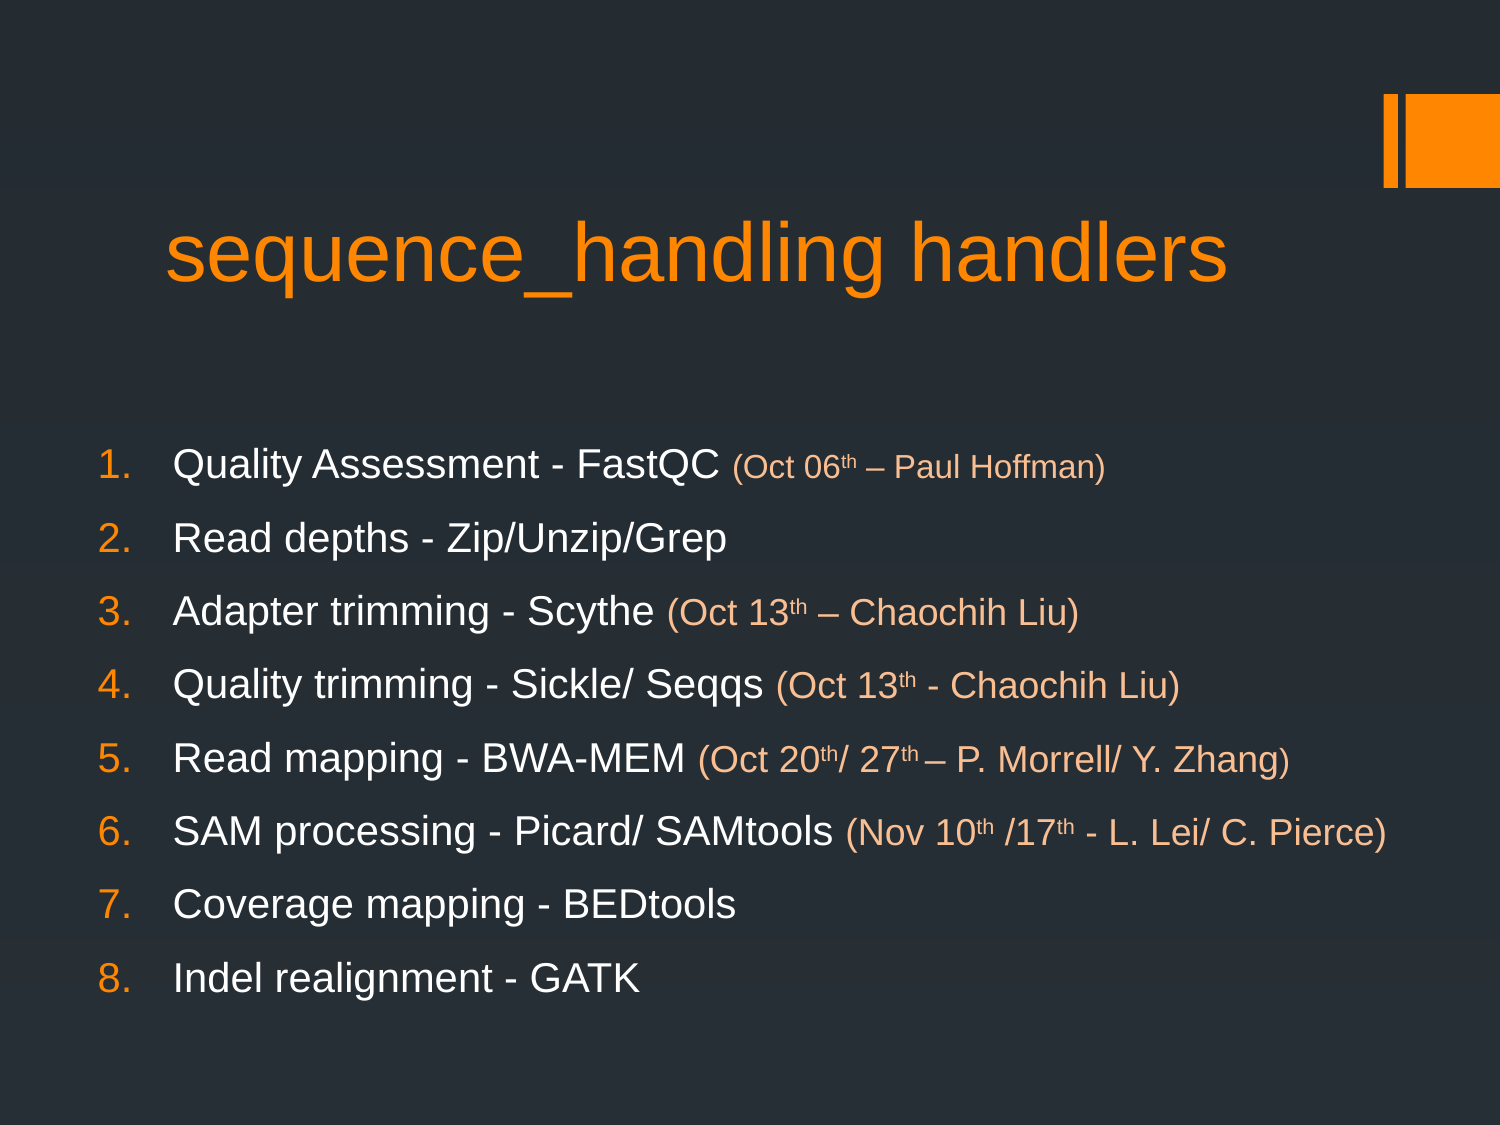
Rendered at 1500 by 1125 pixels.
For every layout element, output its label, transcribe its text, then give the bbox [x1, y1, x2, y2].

title sequence_handling handlers [150, 116, 1350, 306]
list Quality Assessment - FastQC (Oct 06th – Paul Hoffman) Read depths - Zip/Unzip/Grep Adapter trimming - Scythe (Oct 13th – Chaochih Liu) Quality trimming - Sickle/ Seqqs (Oct 13th - Chaochih Liu) Read mapping - BWA-MEM (Oct 20th/ 27th – P. Morrell/ Y. Zhang) SAM processing - Picard/ SAMtools (Nov 10th /17th - L. Lei/ C. Pierce) Coverage mapping - BEDtools Indel realignment - GATK [30, 414, 1500, 1034]
